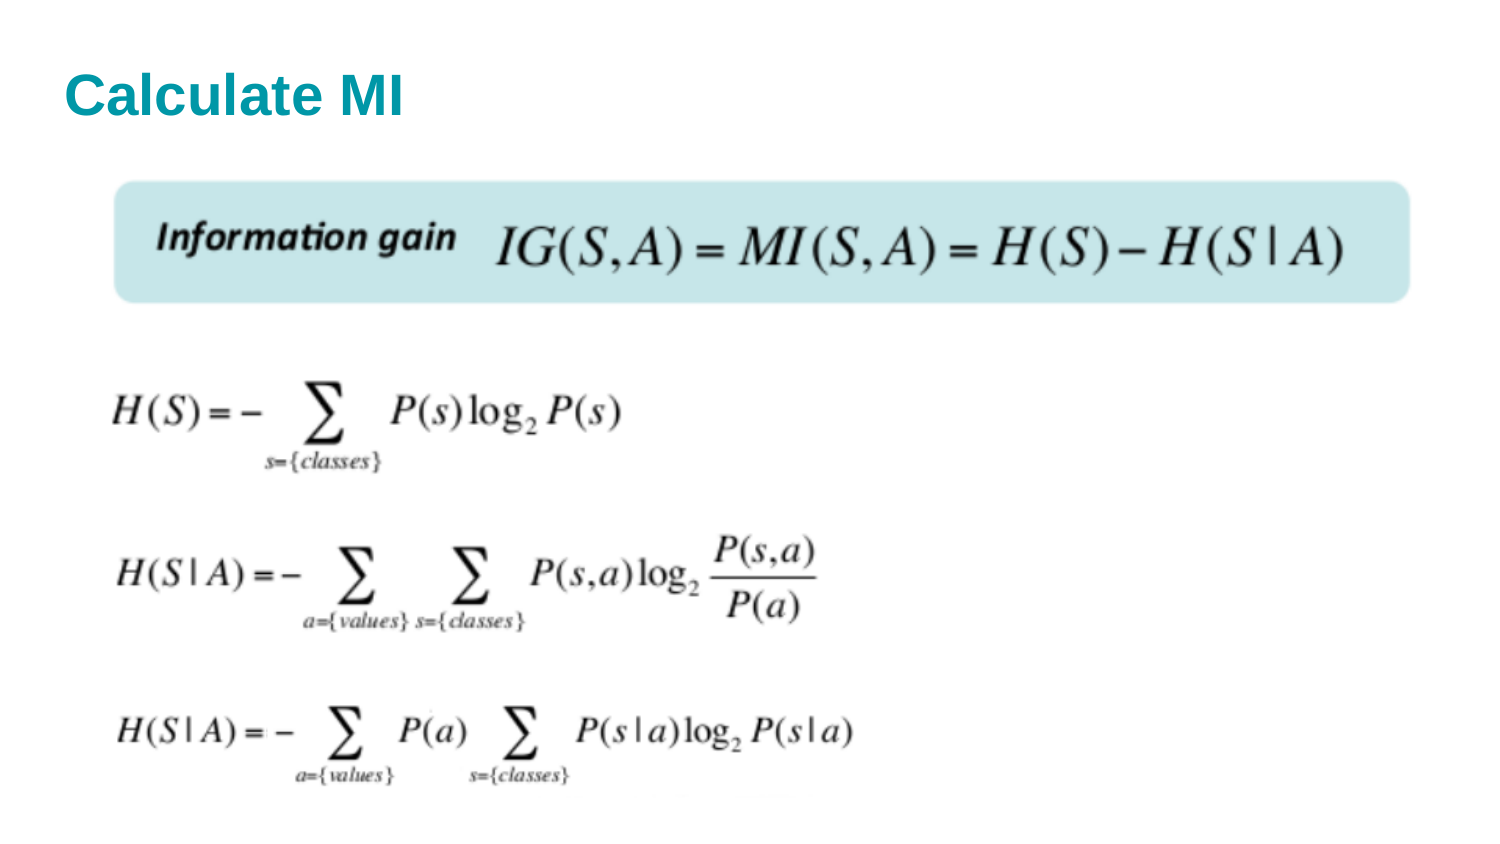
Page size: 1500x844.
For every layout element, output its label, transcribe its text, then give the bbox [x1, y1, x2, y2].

picture [103, 521, 823, 647]
picture [103, 175, 1415, 313]
title Calculate MI [49, 42, 1447, 137]
picture [103, 373, 626, 488]
picture [103, 669, 861, 818]
